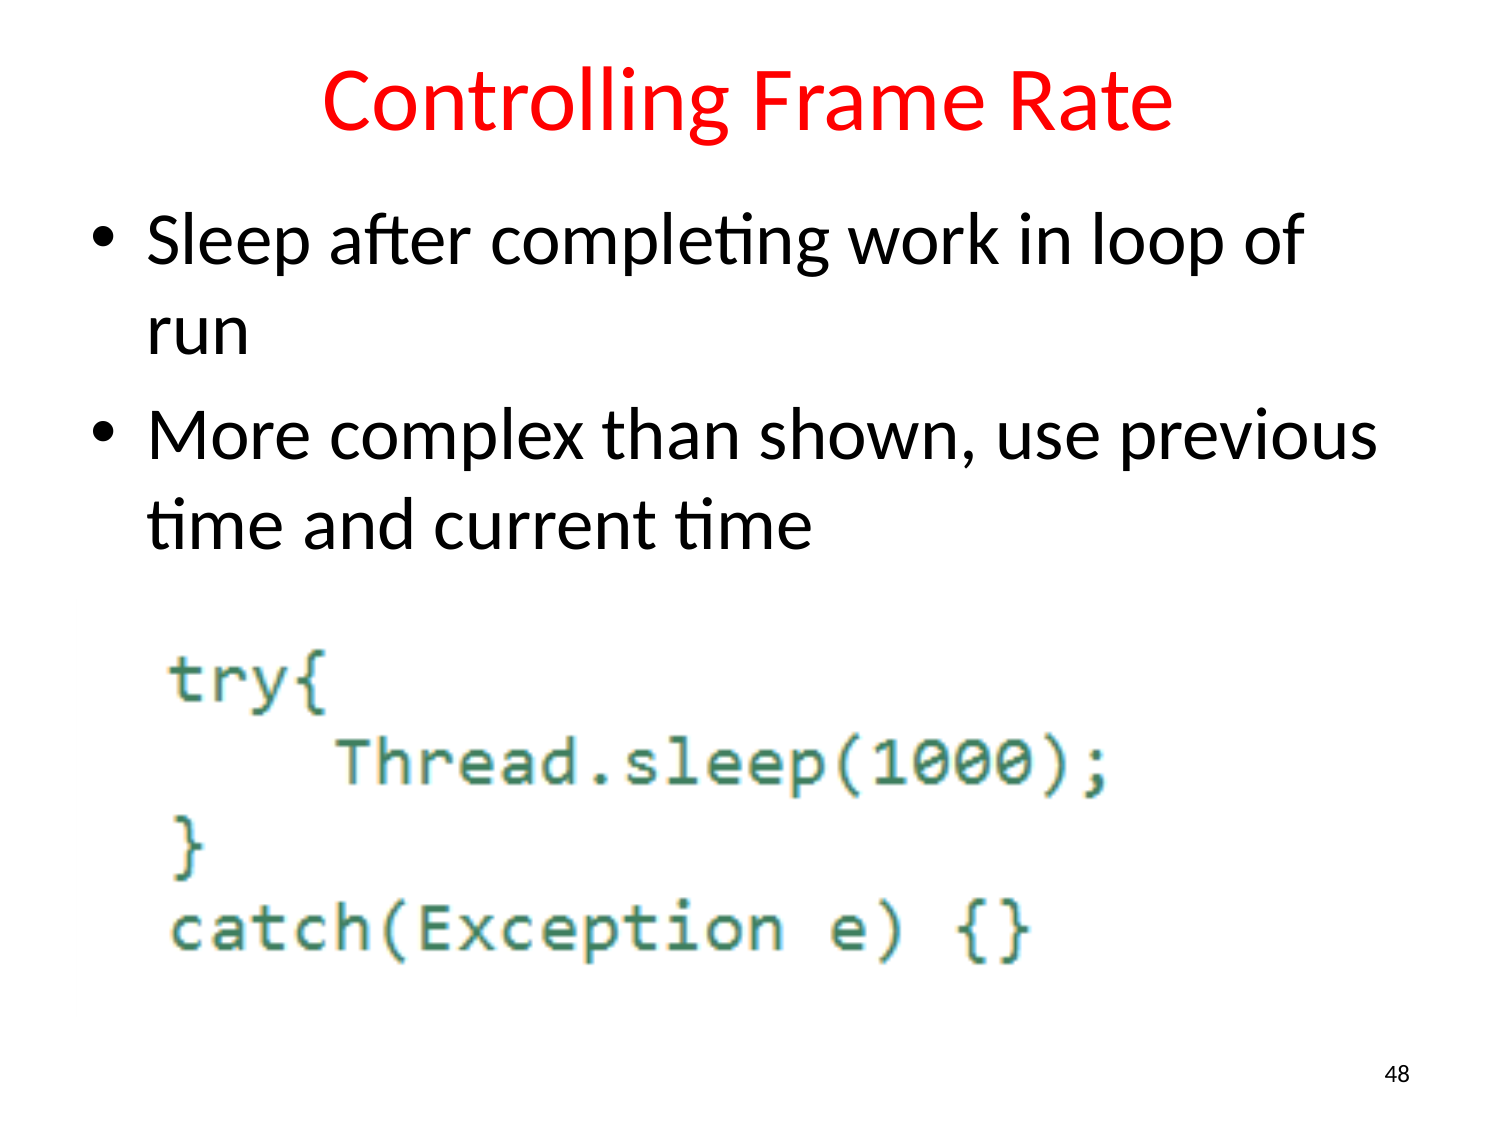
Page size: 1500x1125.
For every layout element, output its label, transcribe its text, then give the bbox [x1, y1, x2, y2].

picture [74, 599, 1226, 1017]
slide_number 48 [1074, 1042, 1425, 1103]
list Sleep after completing work in loop of run More complex than shown, use previous time and current time [75, 182, 1425, 1038]
title Controlling Frame Rate [75, 0, 1425, 182]
